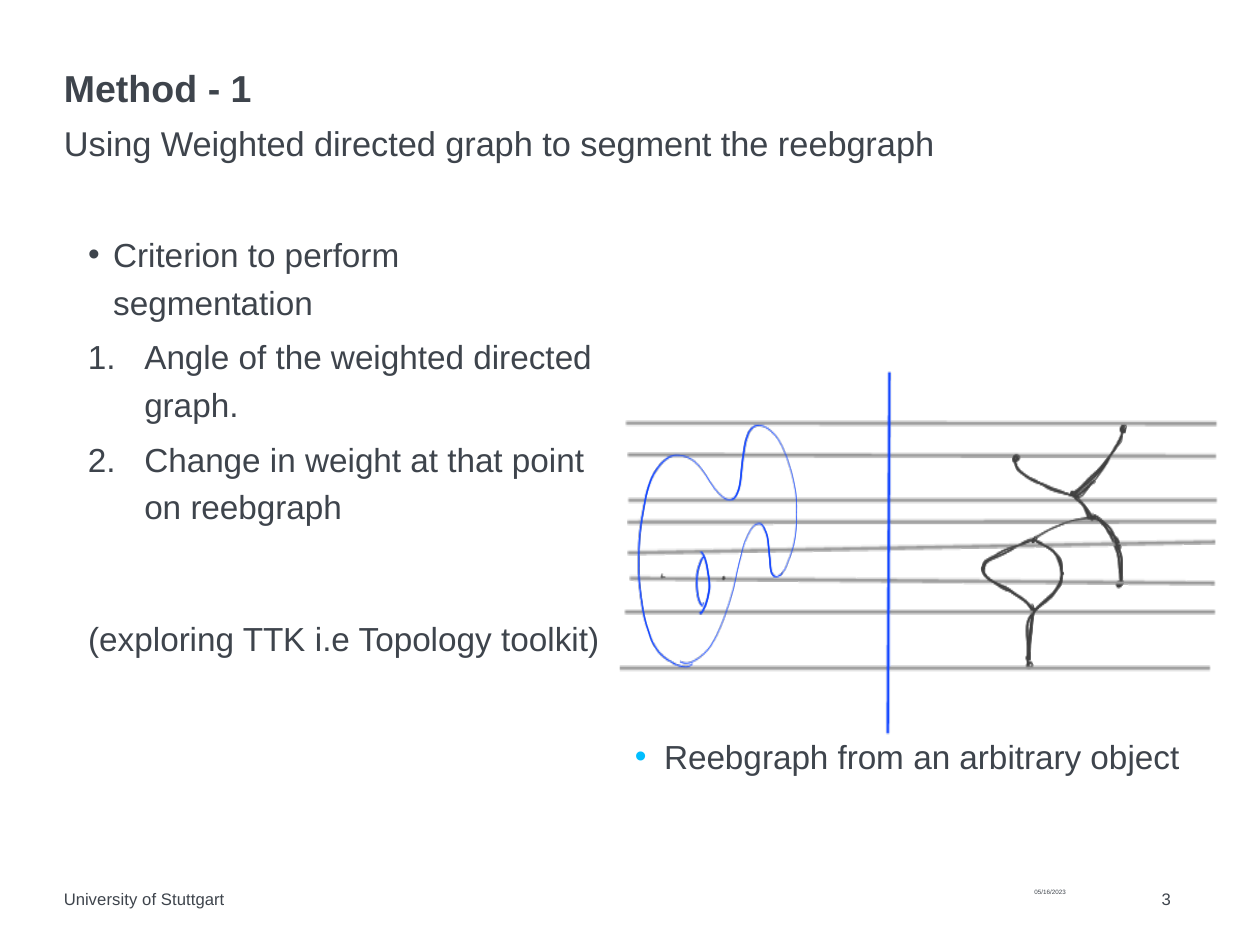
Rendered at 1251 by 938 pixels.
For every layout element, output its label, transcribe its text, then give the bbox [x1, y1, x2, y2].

footer University of Stuttgart [64, 888, 891, 909]
text_box Reebgraph from an arbitrary object [634, 736, 1180, 783]
list Criterion to perform segmentation Angle of the weighted directed graph. Change in weight at that point on reebgraph (exploring TTK i.e Topology toolkit) [63, 226, 606, 835]
slide_number 3 [1161, 888, 1198, 909]
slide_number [1034, 888, 1133, 909]
list Using Weighted directed graph to segment the reebgraph [63, 117, 1186, 163]
picture [618, 370, 1218, 736]
title Method - 1 [64, 64, 1186, 111]
